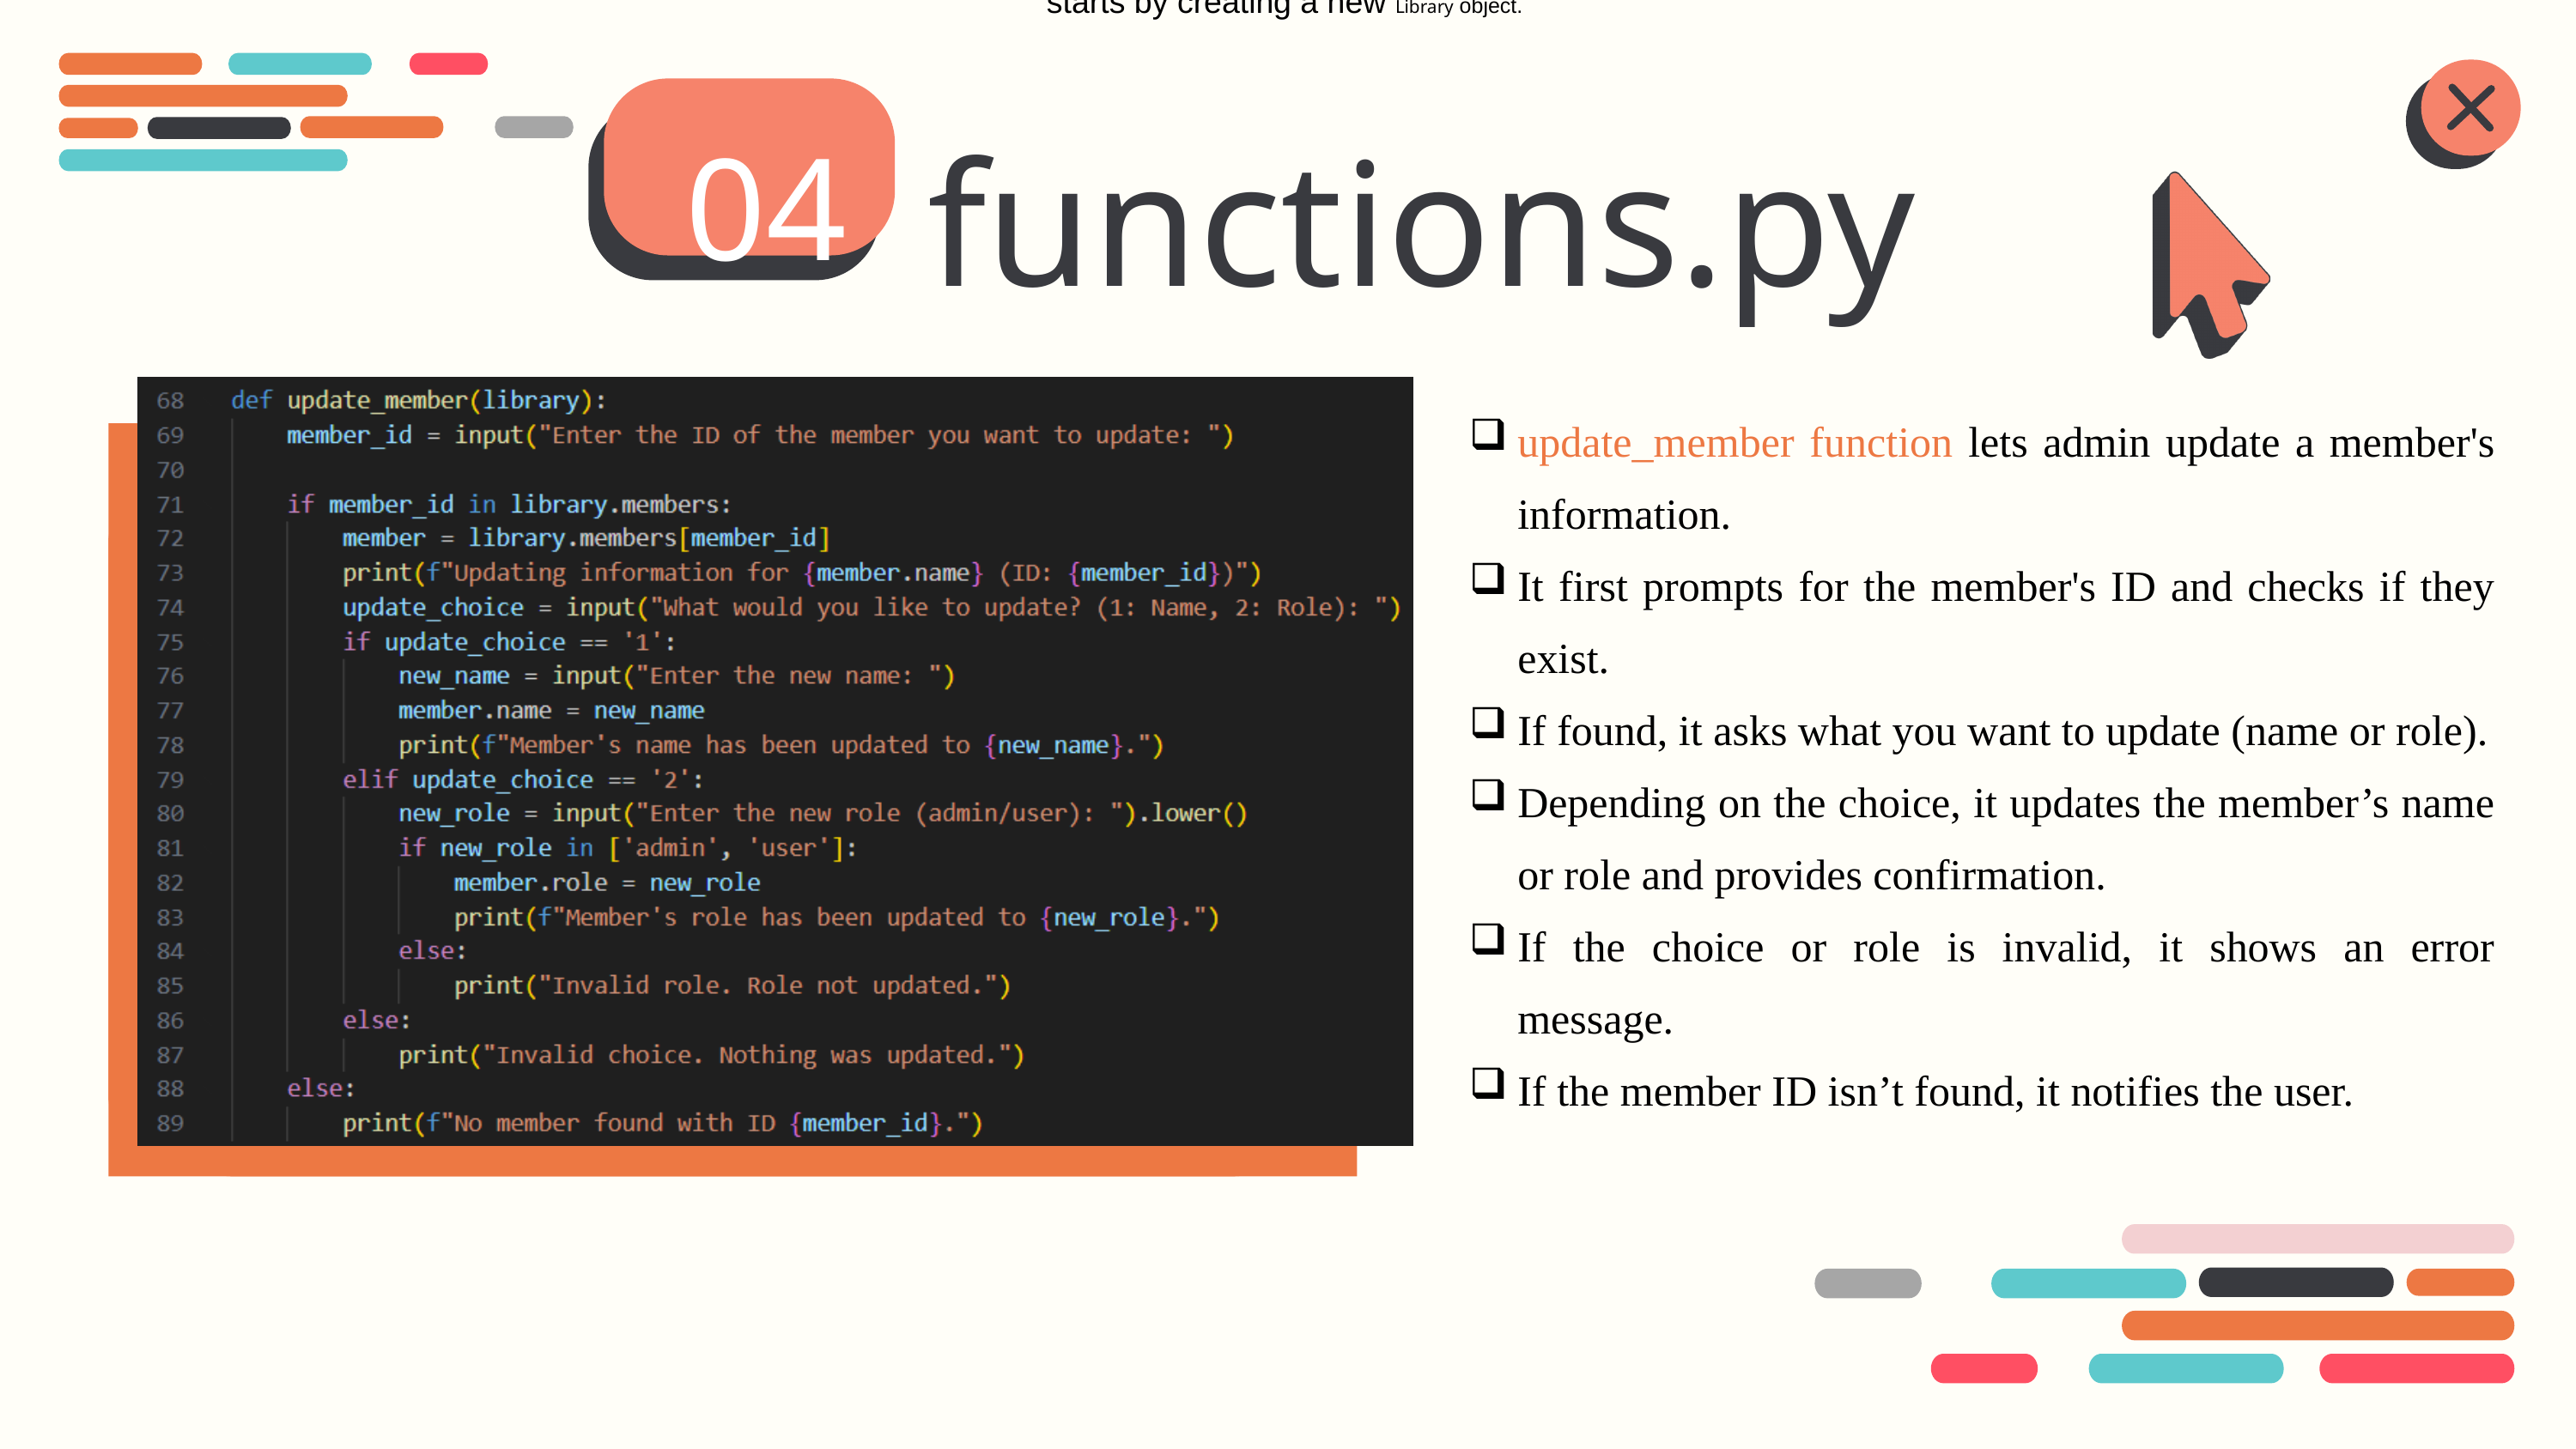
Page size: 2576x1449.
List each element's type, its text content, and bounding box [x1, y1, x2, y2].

text_box [2152, 171, 2271, 359]
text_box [588, 77, 880, 281]
text_box 04 [685, 261, 896, 289]
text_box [108, 422, 1358, 1177]
text_box starts by creating a new Library object. [1033, 0, 1542, 27]
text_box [1814, 1223, 2515, 1410]
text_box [2388, 22, 2538, 192]
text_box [58, 33, 574, 172]
text_box update_member function lets admin update a member's information. It first prompts for the member's ID and checks if they exist. If found, it asks what you want to update (name or role). Depending on the choice, it updates the member’s name or role and provides confirmation. If the choice or role is invalid, it shows an error message. If the member ID isn’t found, it notifies the user. [1469, 359, 2495, 1115]
picture [137, 377, 1413, 1146]
text_box functions.py [927, 73, 2052, 357]
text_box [604, 52, 896, 256]
